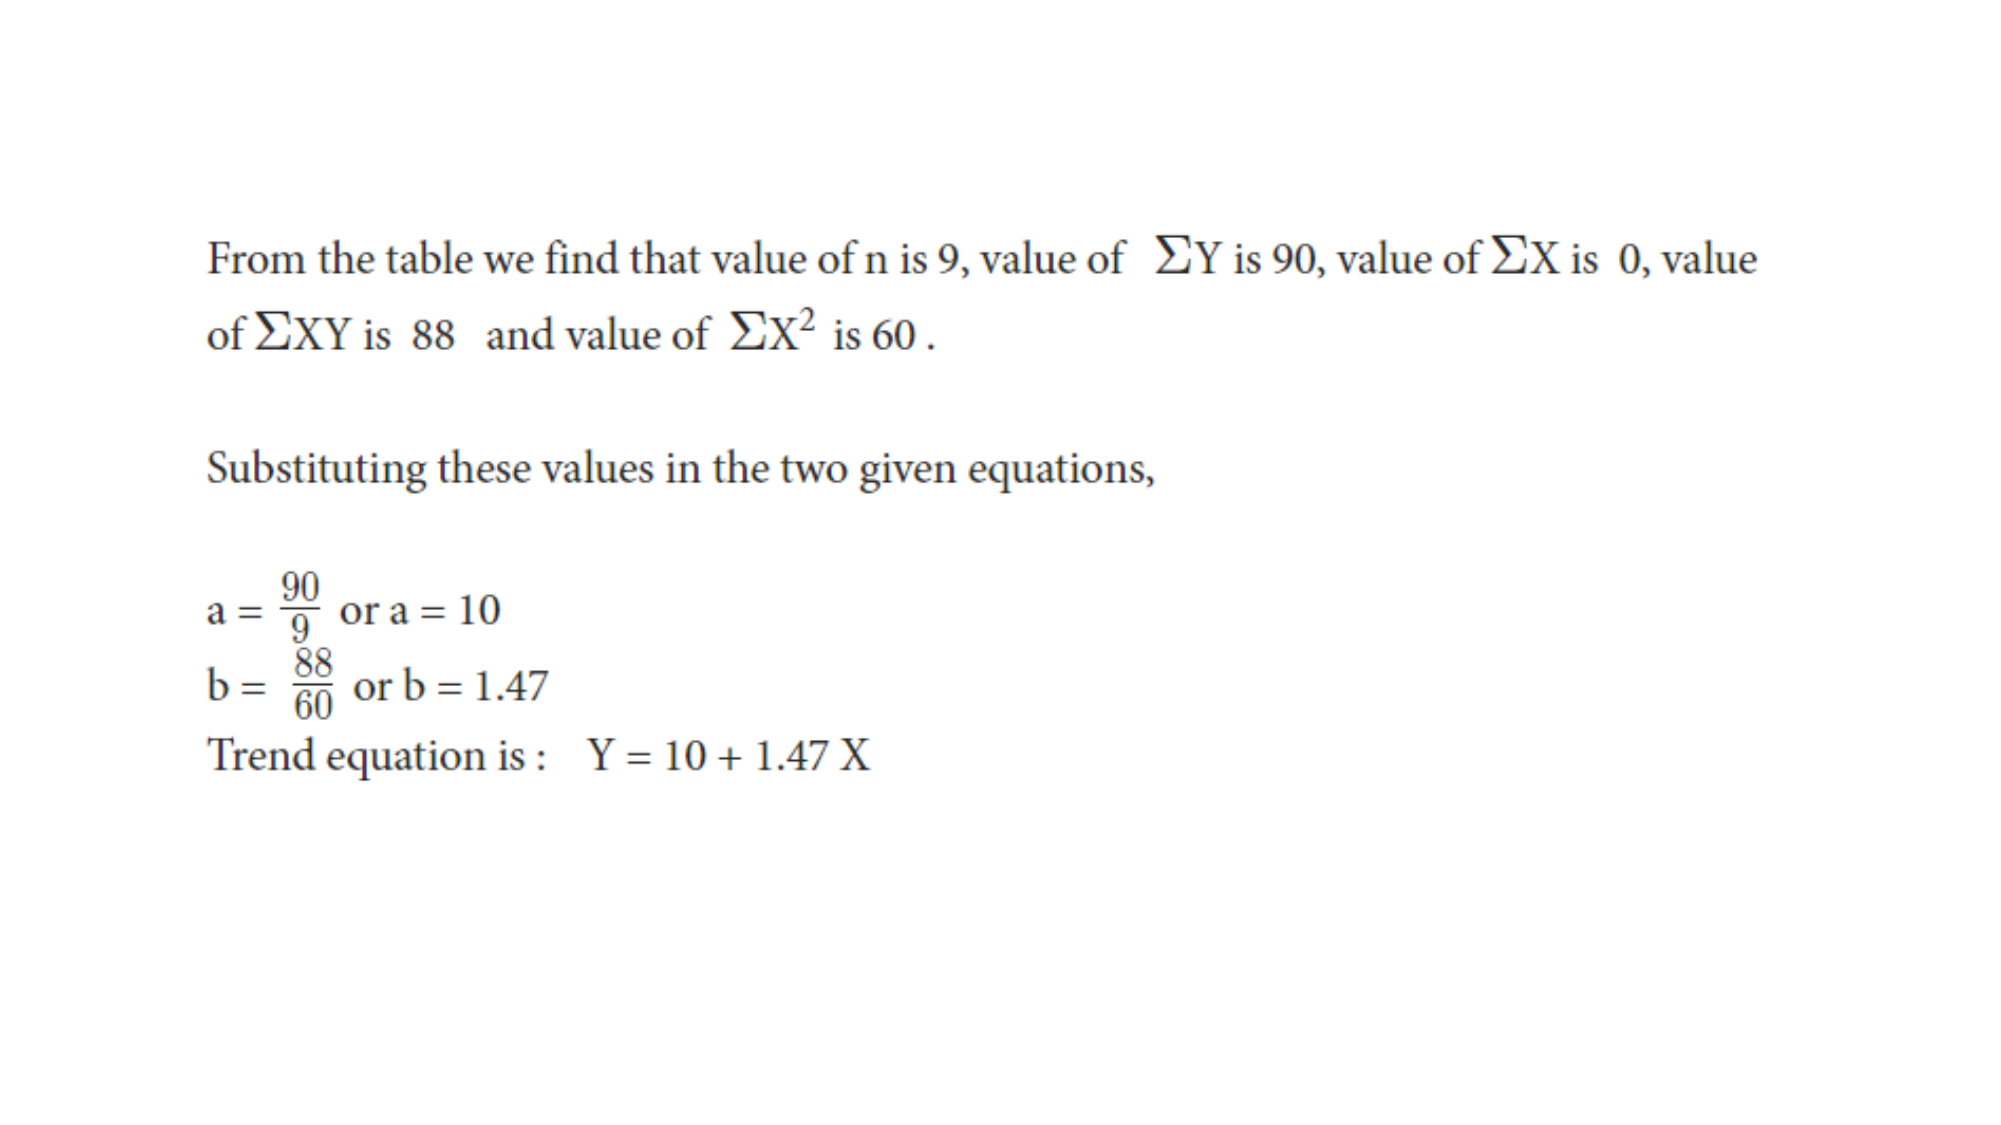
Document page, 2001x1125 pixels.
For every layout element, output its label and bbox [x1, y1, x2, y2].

picture [129, 183, 1879, 864]
